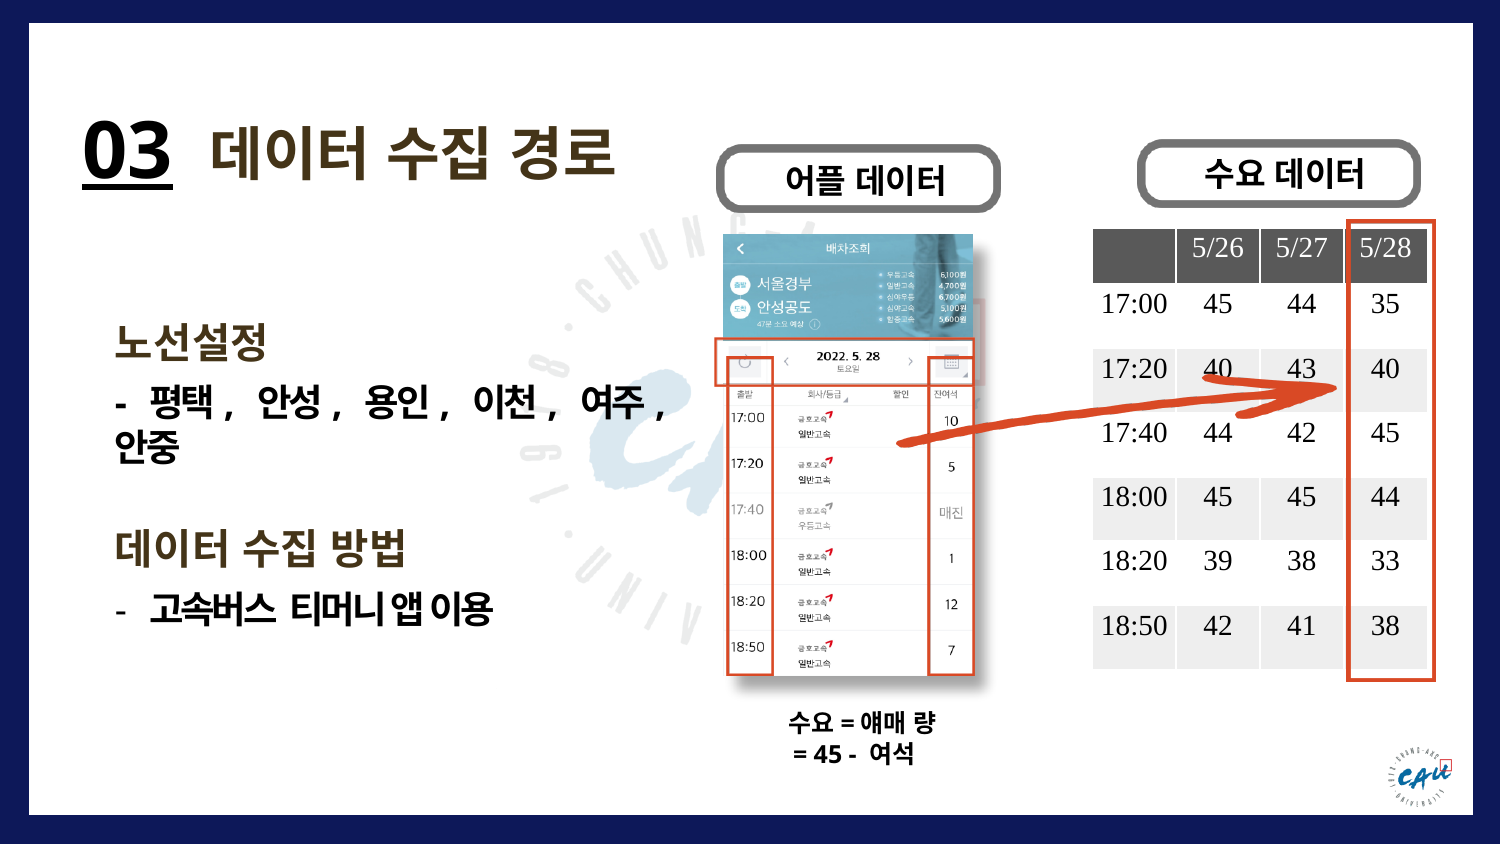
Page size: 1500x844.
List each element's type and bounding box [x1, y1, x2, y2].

text_box [778, 396, 922, 676]
text_box [895, 374, 1337, 448]
text_box [0, 0, 1500, 844]
text_box [496, 182, 1004, 690]
text_box [927, 456, 975, 676]
text_box [1137, 139, 1422, 208]
text_box [1345, 219, 1436, 682]
text_box [1384, 743, 1454, 812]
text_box [723, 234, 973, 335]
text_box [714, 336, 975, 387]
text_box [726, 396, 774, 676]
text_box [716, 144, 1001, 213]
